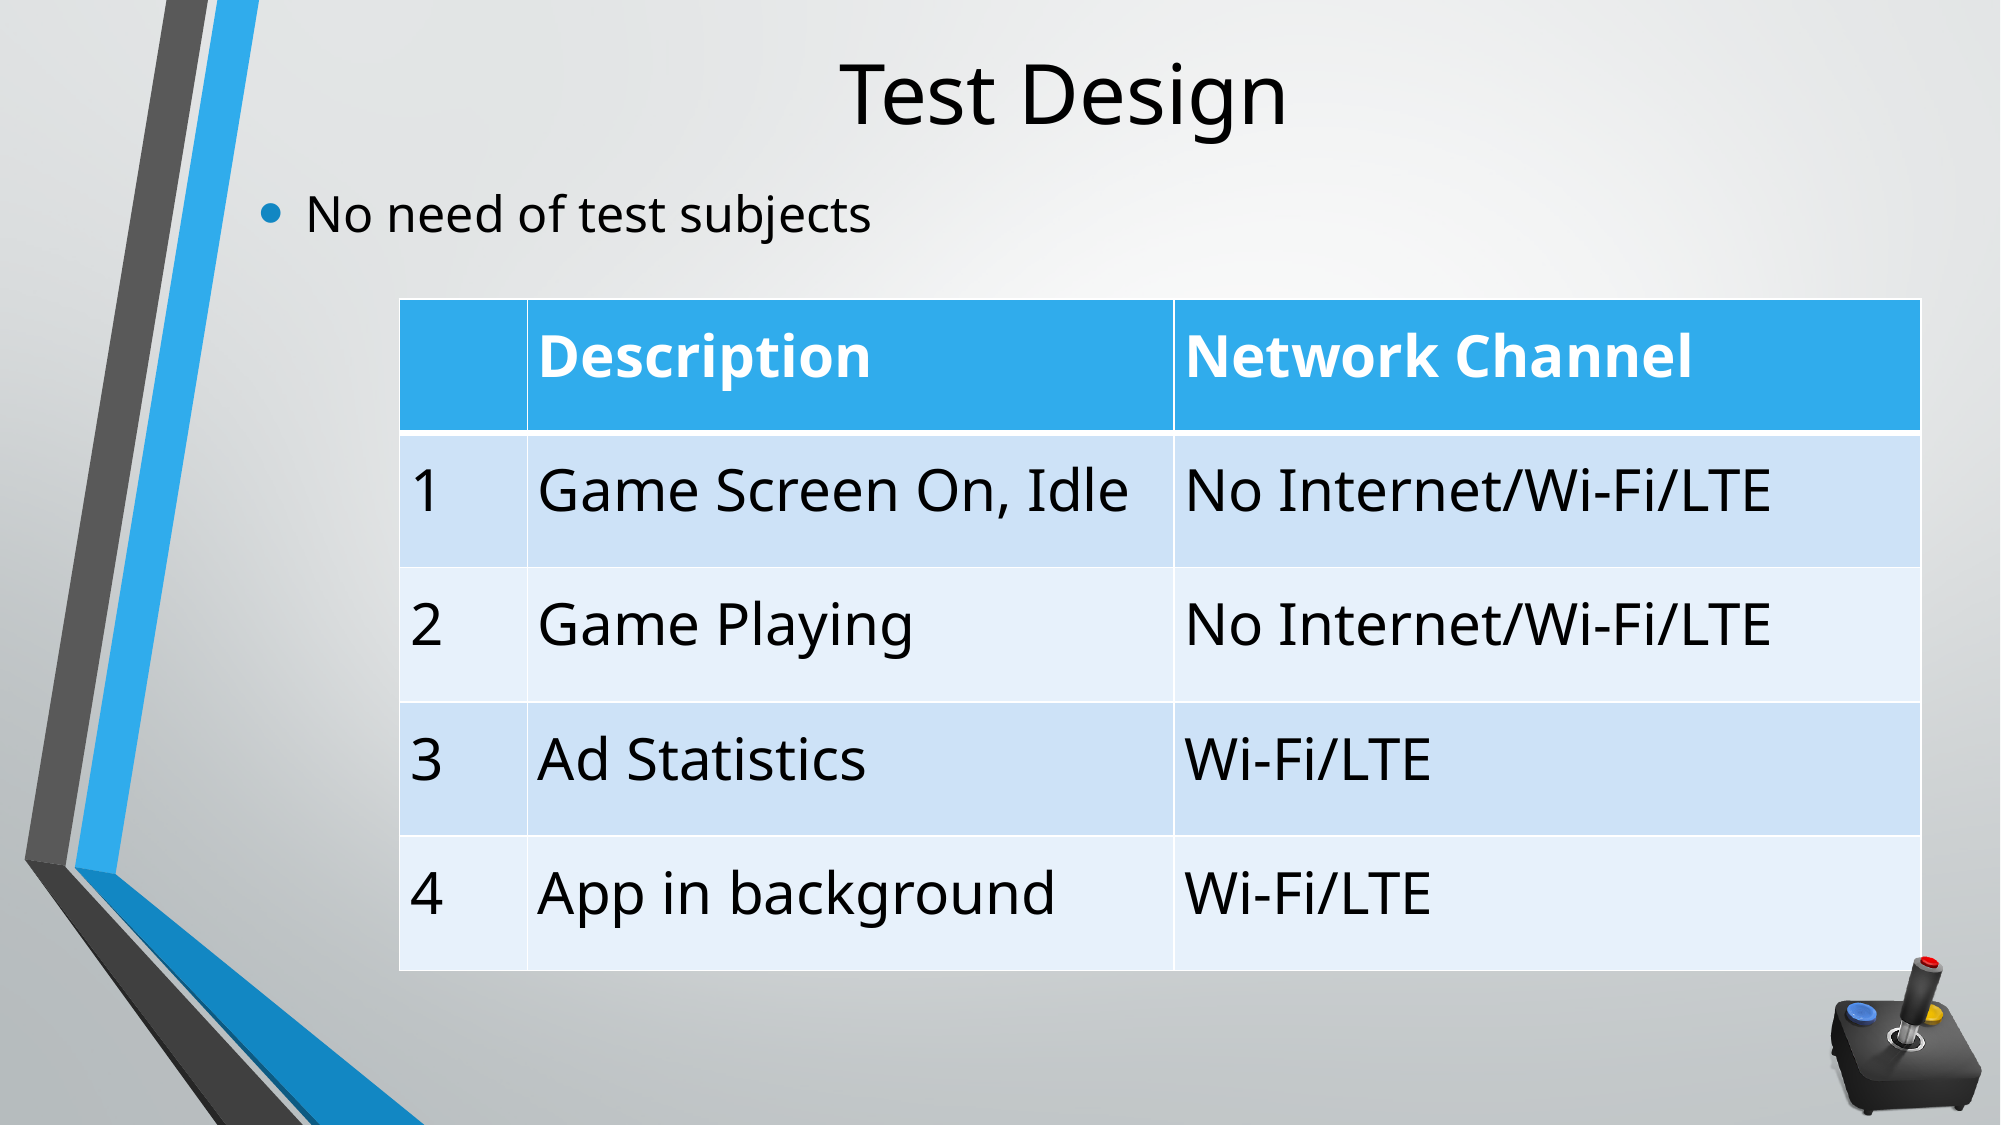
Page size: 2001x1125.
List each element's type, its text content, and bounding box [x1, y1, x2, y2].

table_cell Game Screen On, Idle [528, 436, 1173, 567]
table_cell Wi-Fi/LTE [1175, 703, 1920, 835]
table_cell 4 [400, 837, 527, 970]
title Test Design [818, 26, 1312, 122]
table_cell 1 [400, 436, 527, 567]
table_header [400, 300, 527, 430]
table_cell Game Playing [528, 568, 1173, 701]
table_cell App in background [528, 837, 1173, 970]
table_cell No Internet/Wi-Fi/LTE [1175, 568, 1920, 701]
list No need of test subjects [243, 122, 1887, 303]
table_header Description [528, 300, 1173, 430]
table_cell 3 [400, 703, 527, 835]
table_cell 2 [400, 568, 527, 701]
table_cell Wi-Fi/LTE [1175, 837, 1920, 970]
table_cell No Internet/Wi-Fi/LTE [1175, 436, 1920, 567]
picture [1806, 945, 2000, 1125]
table_header Network Channel [1175, 300, 1920, 430]
table_cell Ad Statistics [528, 703, 1173, 835]
